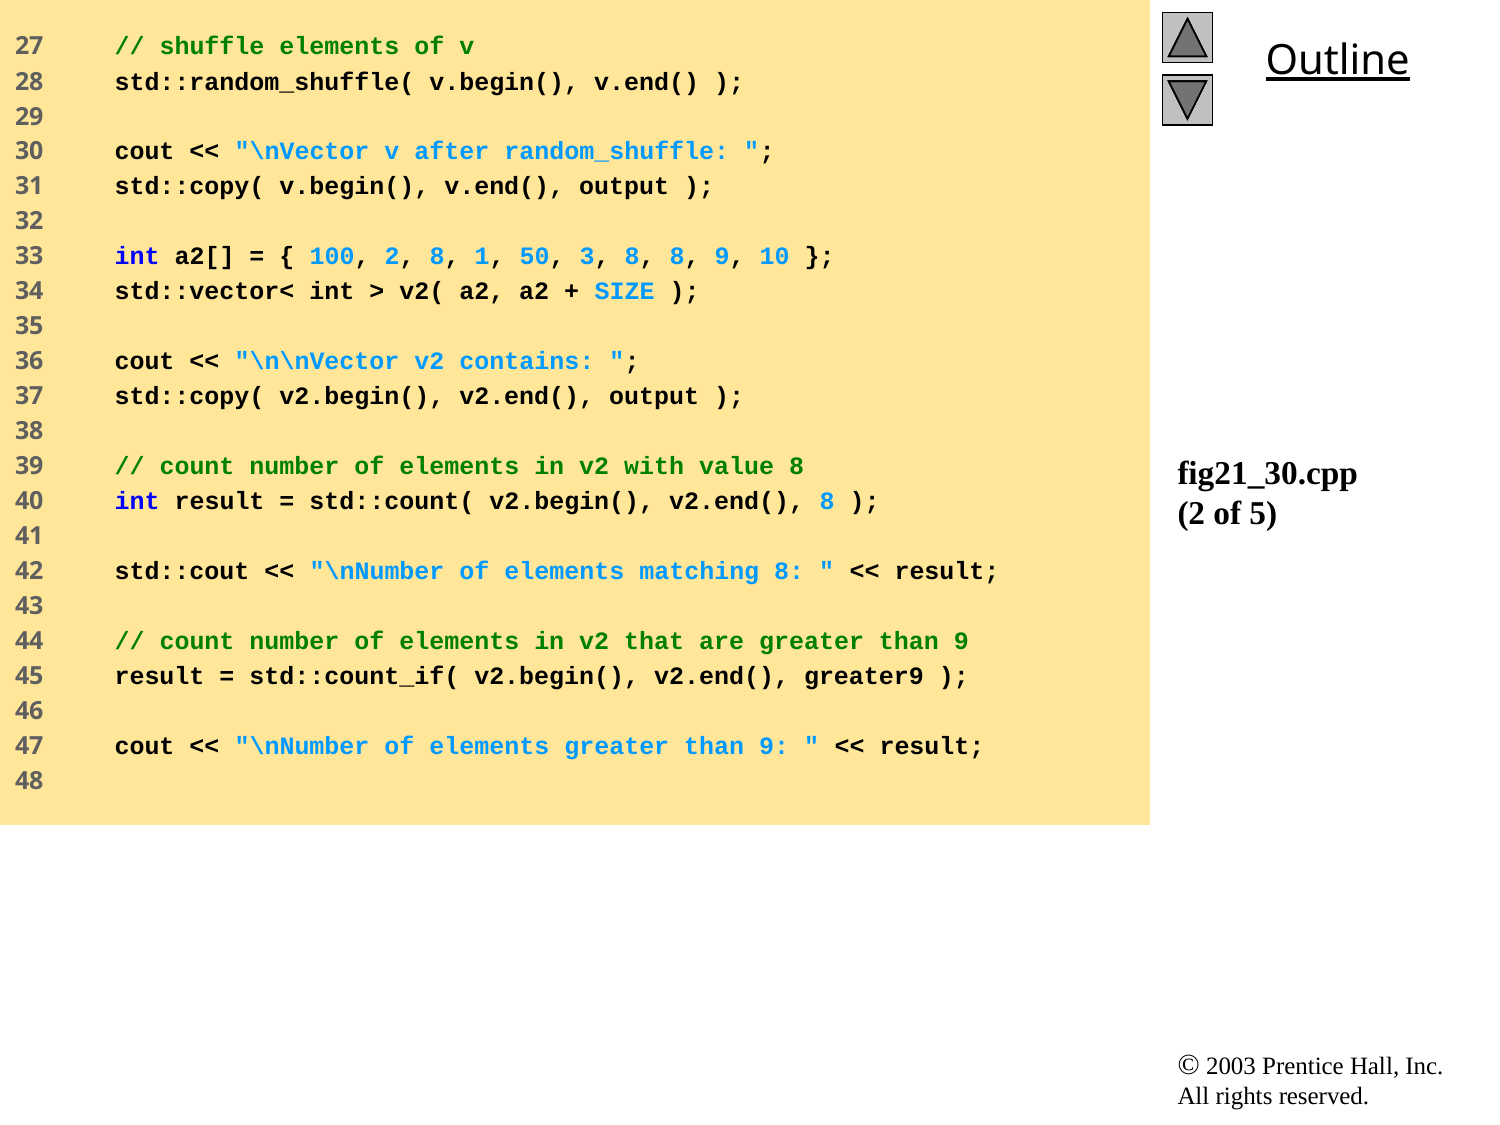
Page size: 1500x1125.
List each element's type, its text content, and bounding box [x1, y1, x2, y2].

subtitle 27 // shuffle elements of v 28 std::random_shuffle( v.begin(), v.end() ); 29 30 cout << "\nVector v after random_shuffle: "; 31 std::copy( v.begin(), v.end(), output ); 32 33 int a2[] = { 100, 2, 8, 1, 50, 3, 8, 8, 9, 10 }; 34 std::vector< int > v2( a2, a2 + SIZE ); 35 36 cout << "\n\nVector v2 contains: "; 37 std::copy( v2.begin(), v2.end(), output ); 38 39 // count number of elements in v2 with value 8 40 int result = std::count( v2.begin(), v2.end(), 8 ); 41 42 std::cout << "\nNumber of elements matching 8: " << result; 43 44 // count number of elements in v2 that are greater than 9 45 result = std::count_if( v2.begin(), v2.end(), greater9 ); 46 47 cout << "\nNumber of elements greater than 9: " << result; 48 [0, 0, 1150, 825]
title fig21_30.cpp (2 of 5) [1162, 137, 1500, 925]
